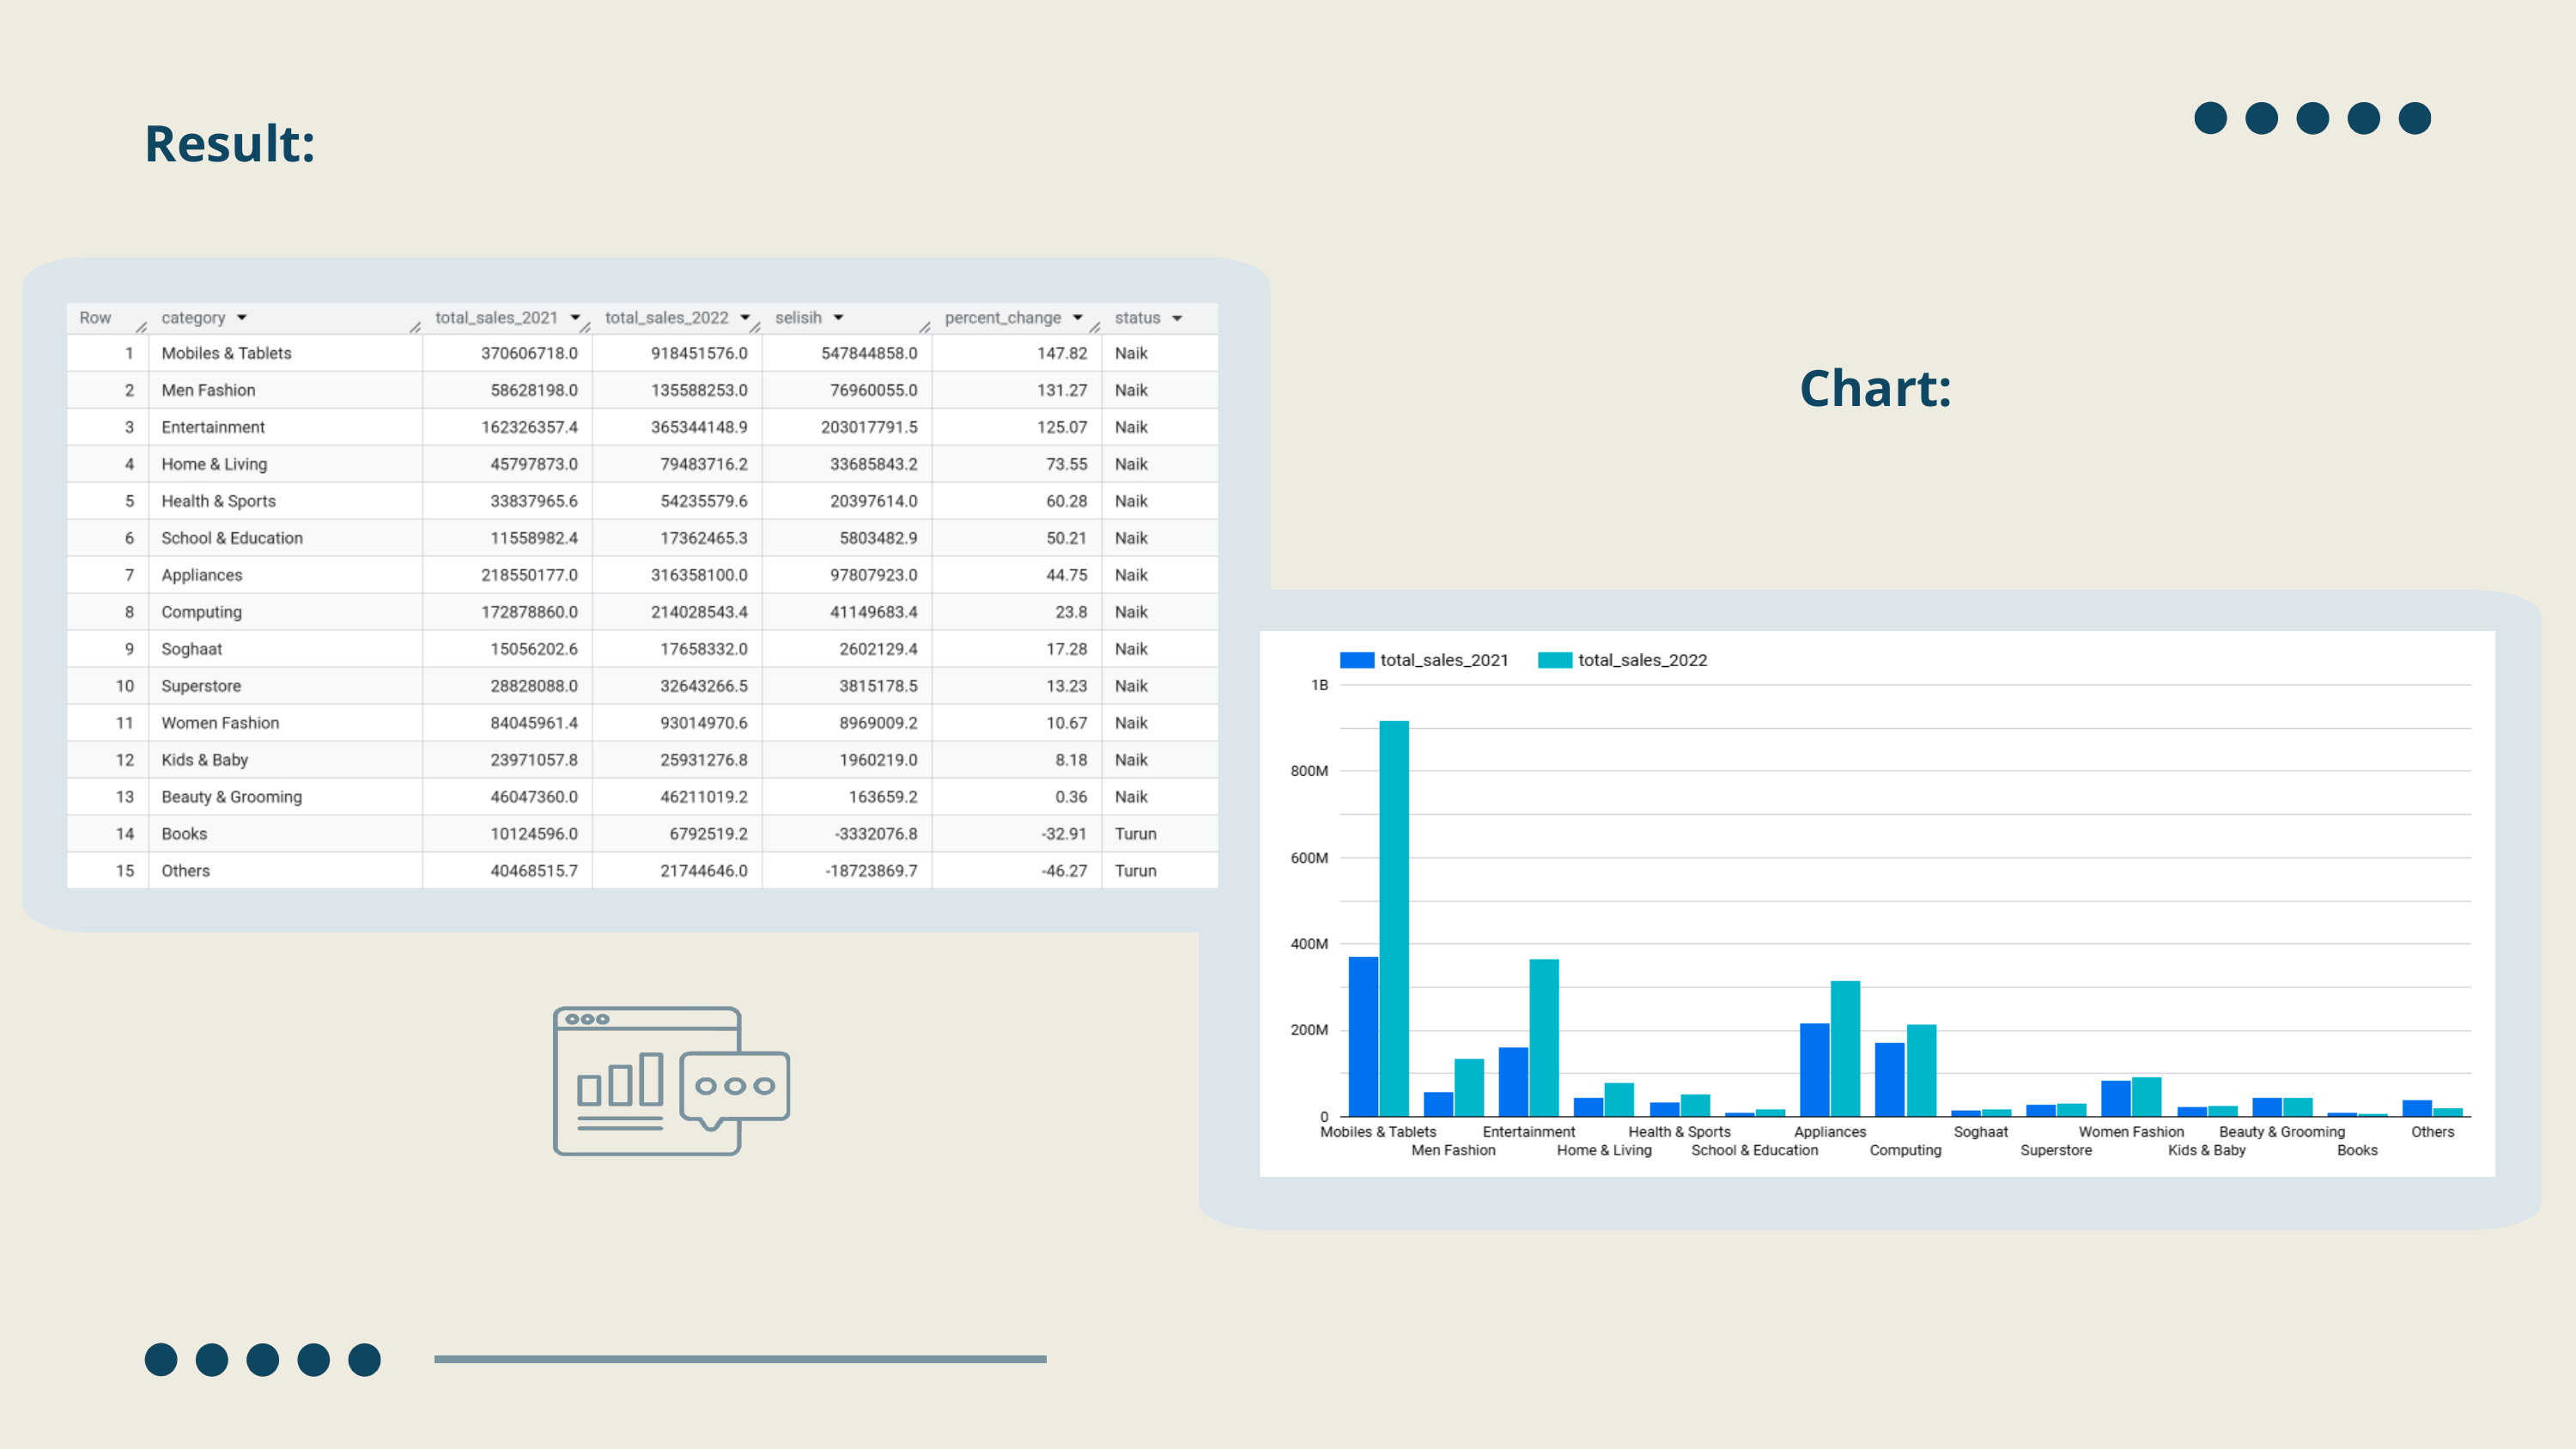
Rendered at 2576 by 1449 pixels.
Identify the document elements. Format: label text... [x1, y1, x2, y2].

text_box [552, 1006, 791, 1156]
text_box [2194, 100, 2432, 136]
text_box [22, 257, 1271, 933]
picture [66, 303, 1218, 889]
text_box [144, 1342, 381, 1378]
text_box [1198, 590, 2543, 1230]
picture [1259, 630, 2496, 1178]
text_box Chart: [1499, 332, 2253, 417]
text_box Result: [143, 88, 898, 173]
